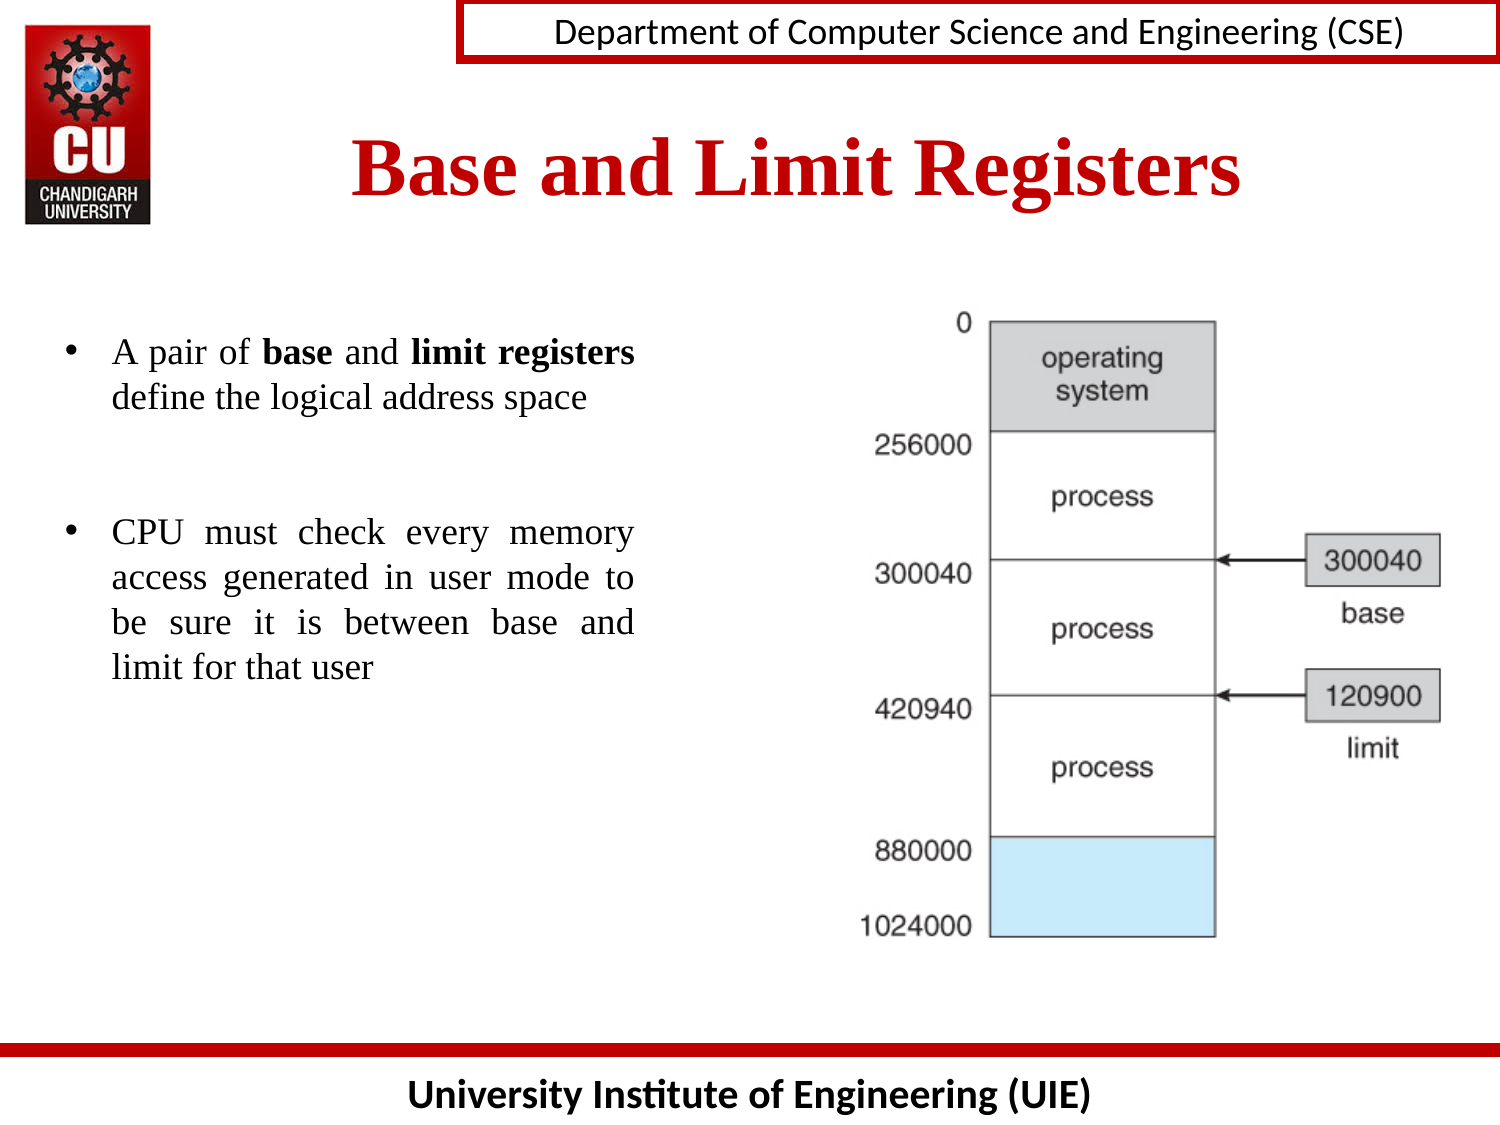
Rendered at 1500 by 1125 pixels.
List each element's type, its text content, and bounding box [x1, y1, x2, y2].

picture [24, 24, 151, 225]
picture [849, 299, 1452, 952]
text_box A pair of base and limit registers define the logical address space CPU must check every memory access generated in user mode to be sure it is between base and limit for that user [49, 274, 650, 740]
title Base and Limit Registers [157, 62, 1458, 163]
